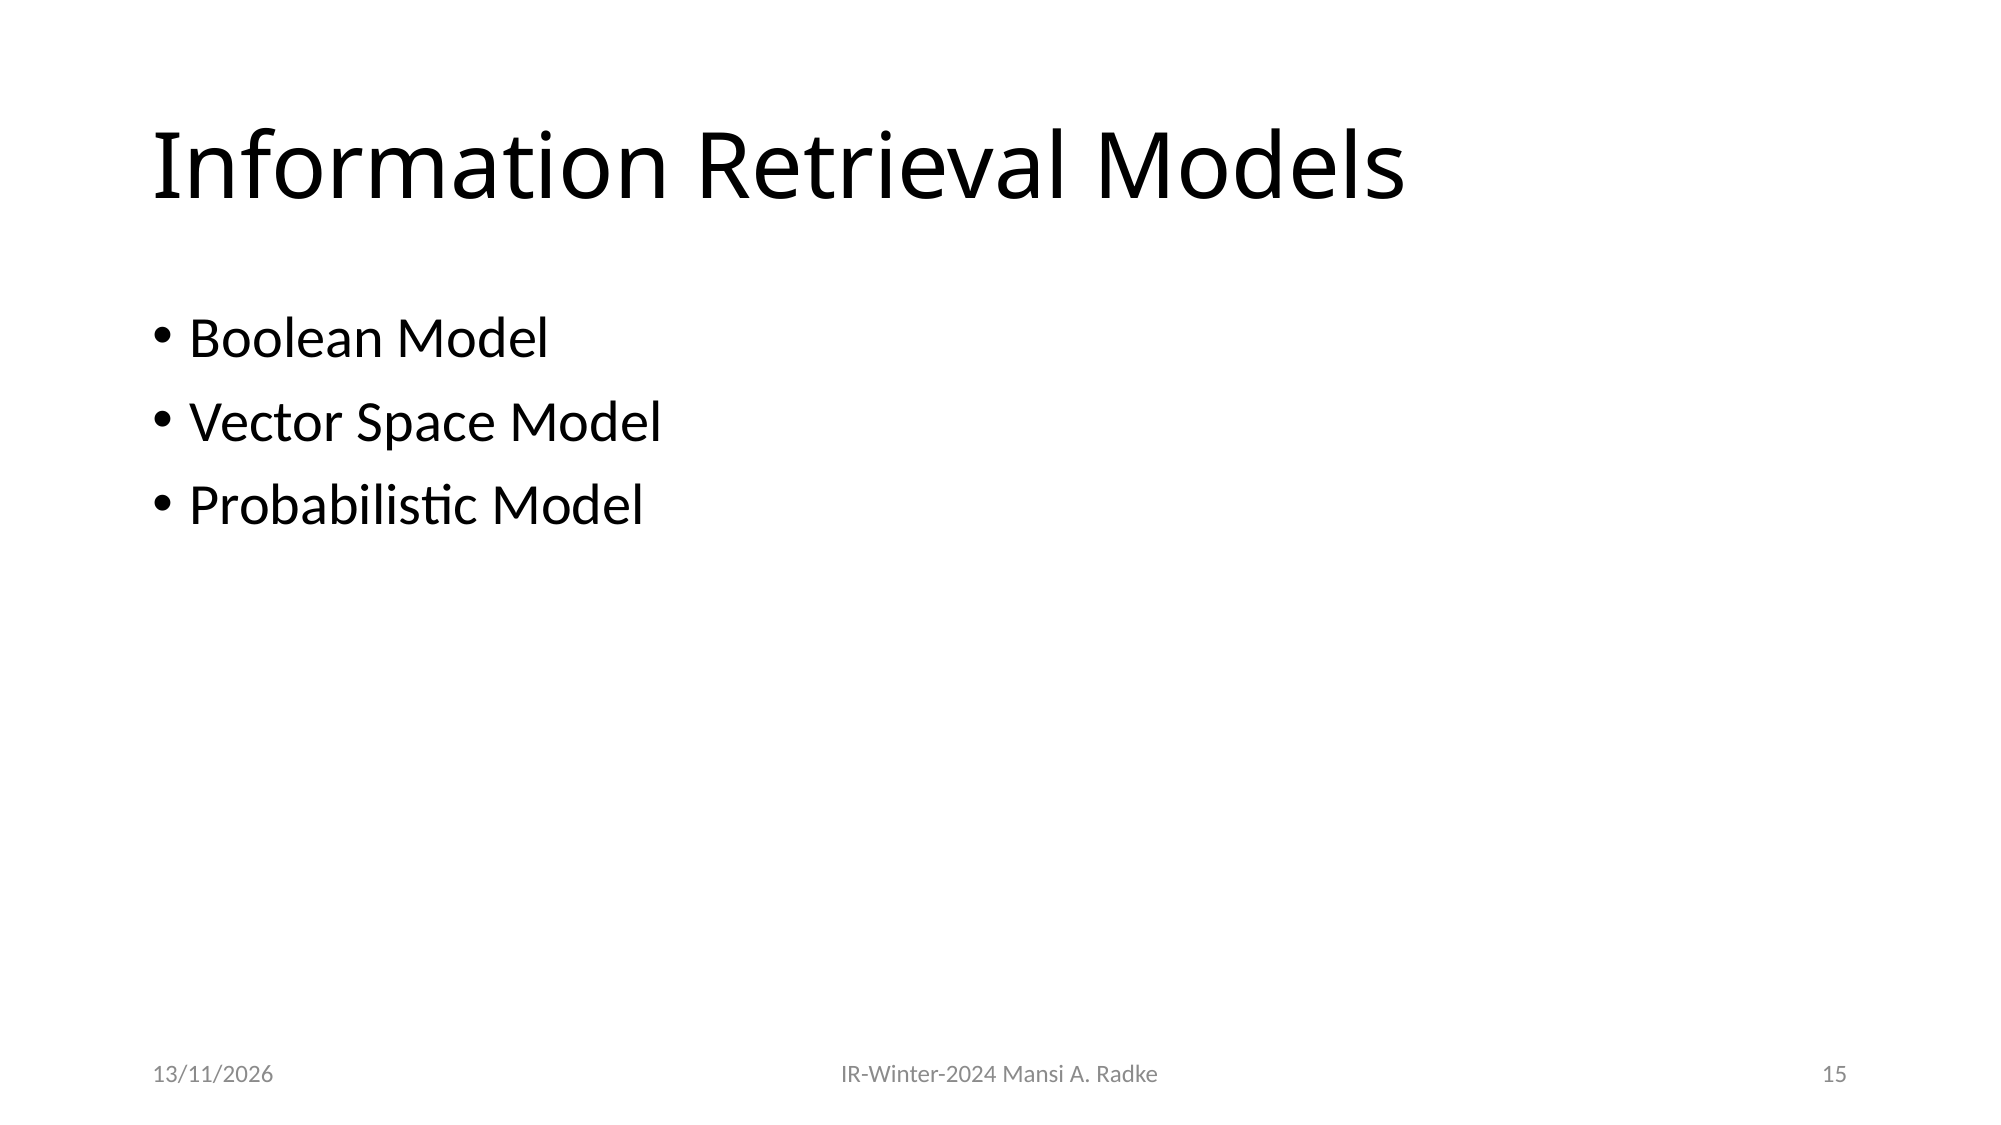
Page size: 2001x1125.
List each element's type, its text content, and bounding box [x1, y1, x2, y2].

title Information Retrieval Models [137, 59, 1863, 278]
slide_number 14 [1412, 1042, 1863, 1103]
footer IR-Winter-2024 Mansi A. Radke [662, 1042, 1338, 1103]
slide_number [137, 1042, 588, 1103]
list Boolean Model Vector Space Model Probabilistic Model [137, 299, 1863, 1014]
